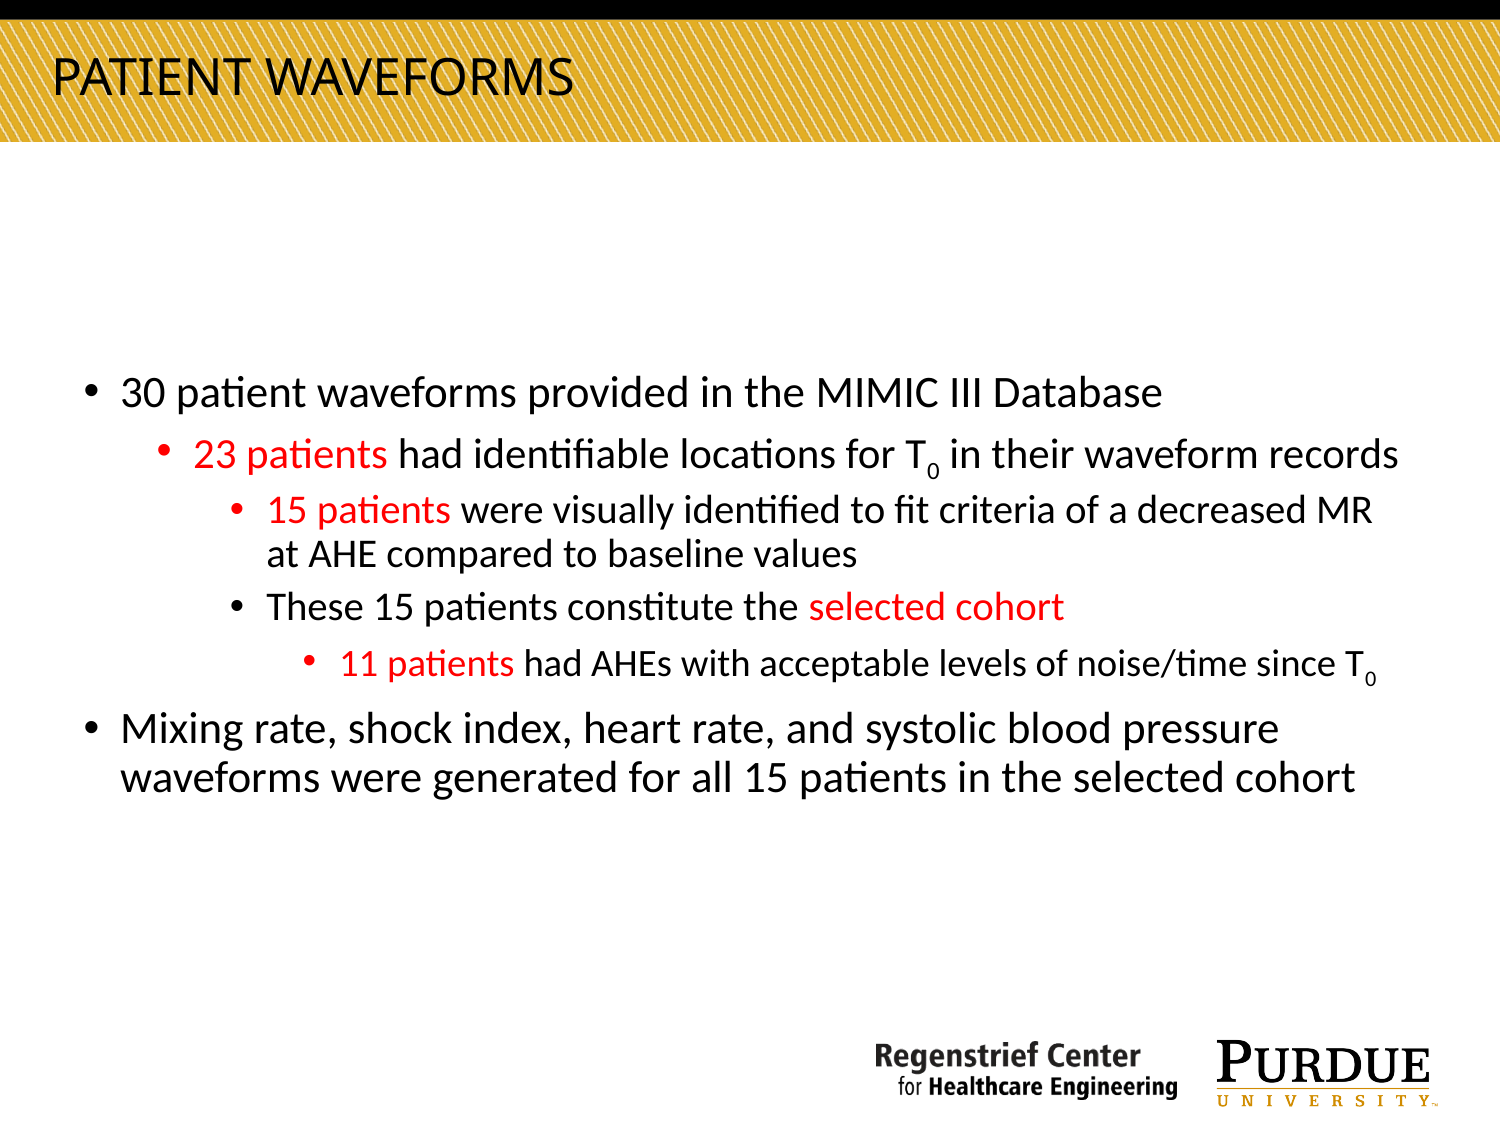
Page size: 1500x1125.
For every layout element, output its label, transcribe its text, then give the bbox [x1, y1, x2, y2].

list 30 patient waveforms provided in the MIMIC III Database 23 patients had identifiable locations for T0 in their waveform records 15 patients were visually identified to fit criteria of a decreased MR at AHE compared to baseline values These 15 patients constitute the selected cohort 11 patients had AHEs with acceptable levels of noise/time since T0 Mixing rate, shock index, heart rate, and systolic blood pressure waveforms were generated for all 15 patients in the selected cohort [68, 360, 1432, 878]
picture [876, 1041, 1177, 1100]
list Patient Waveforms [35, 43, 1380, 156]
